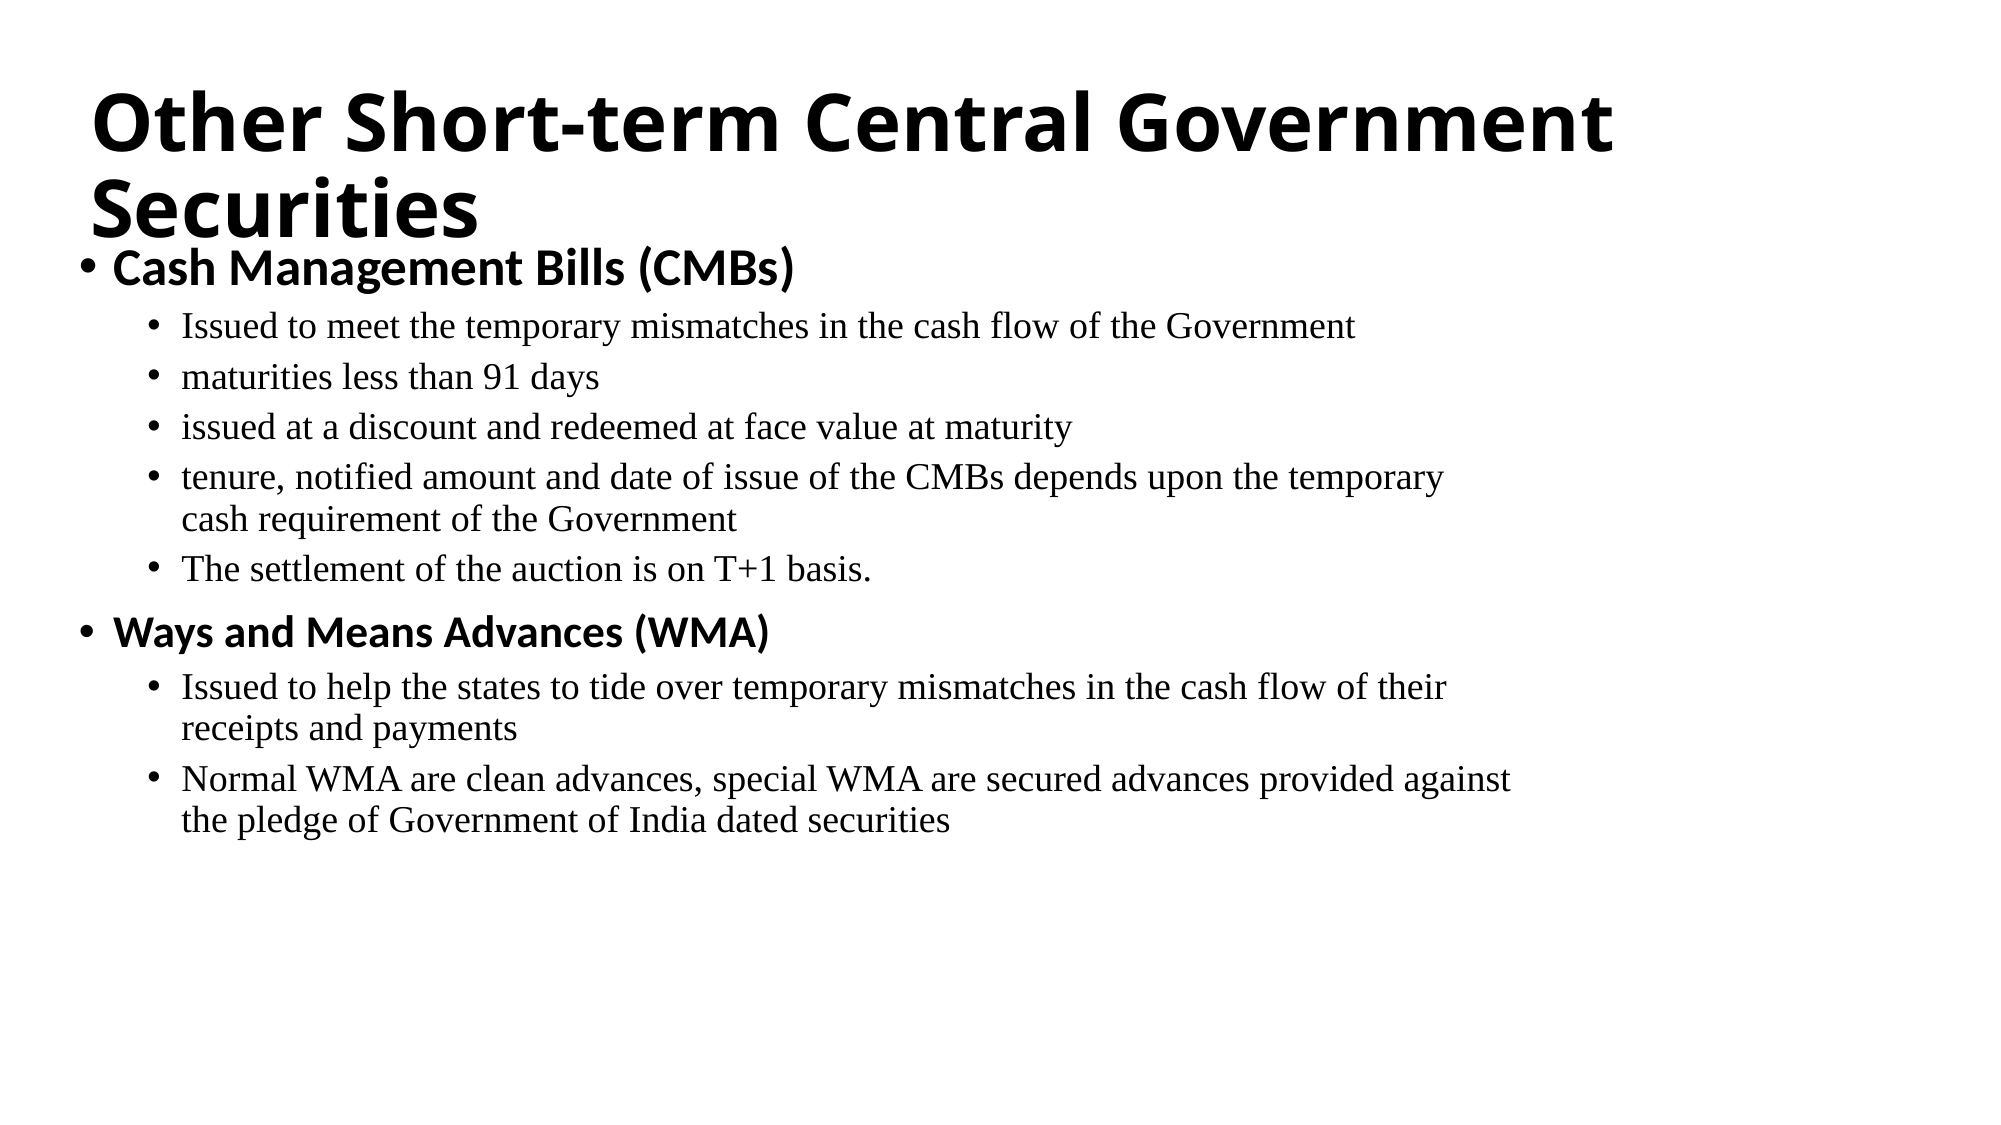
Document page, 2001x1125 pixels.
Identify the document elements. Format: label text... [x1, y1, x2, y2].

title Other Short-term Central Government Securities [75, 75, 1810, 263]
list Cash Management Bills (CMBs) Issued to meet the temporary mismatches in the cash flow of the Government maturities less than 91 days issued at a discount and redeemed at face value at maturity tenure, notified amount and date of issue of the CMBs depends upon the temporary cash requirement of the Government The settlement of the auction is on T+1 basis. Ways and Means Advances (WMA) Issued to help the states to tide over temporary mismatches in the cash flow of their receipts and payments Normal WMA are clean advances, special WMA are secured advances provided against the pledge of Government of India dated securities [64, 232, 1528, 853]
